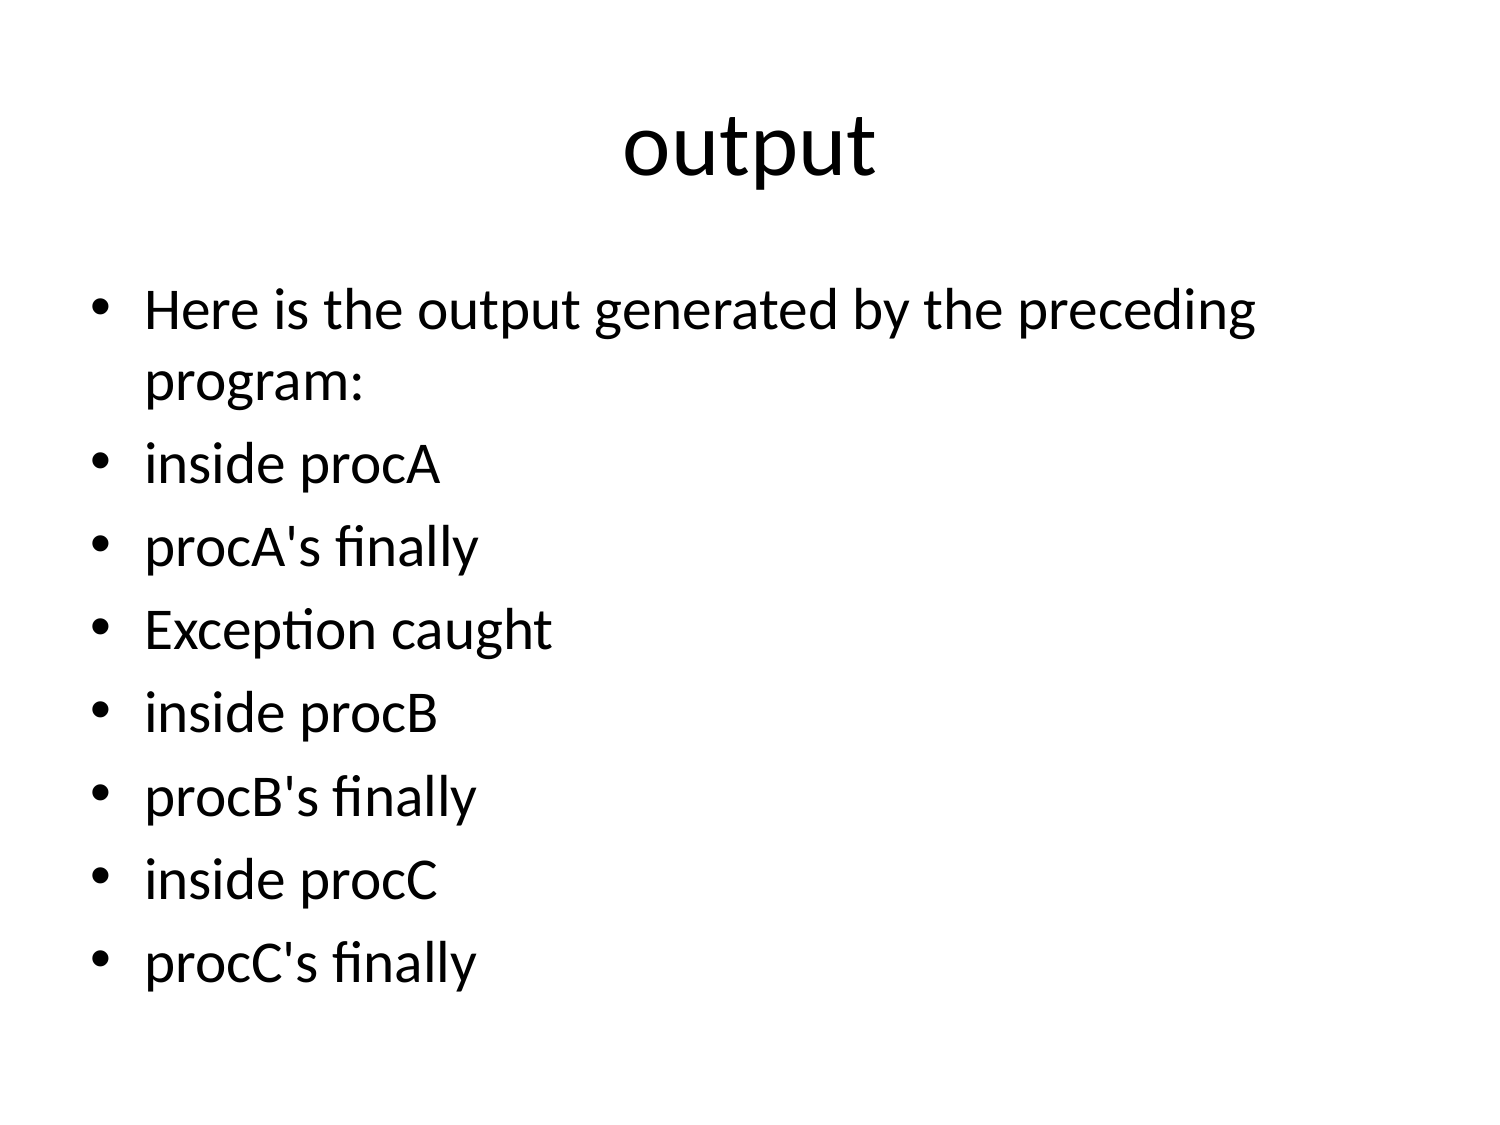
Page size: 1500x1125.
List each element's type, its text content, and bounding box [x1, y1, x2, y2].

title output [75, 45, 1425, 233]
list Here is the output generated by the preceding program: inside procA procA's finally Exception caught inside procB procB's finally inside procC procC's finally [75, 262, 1425, 1005]
